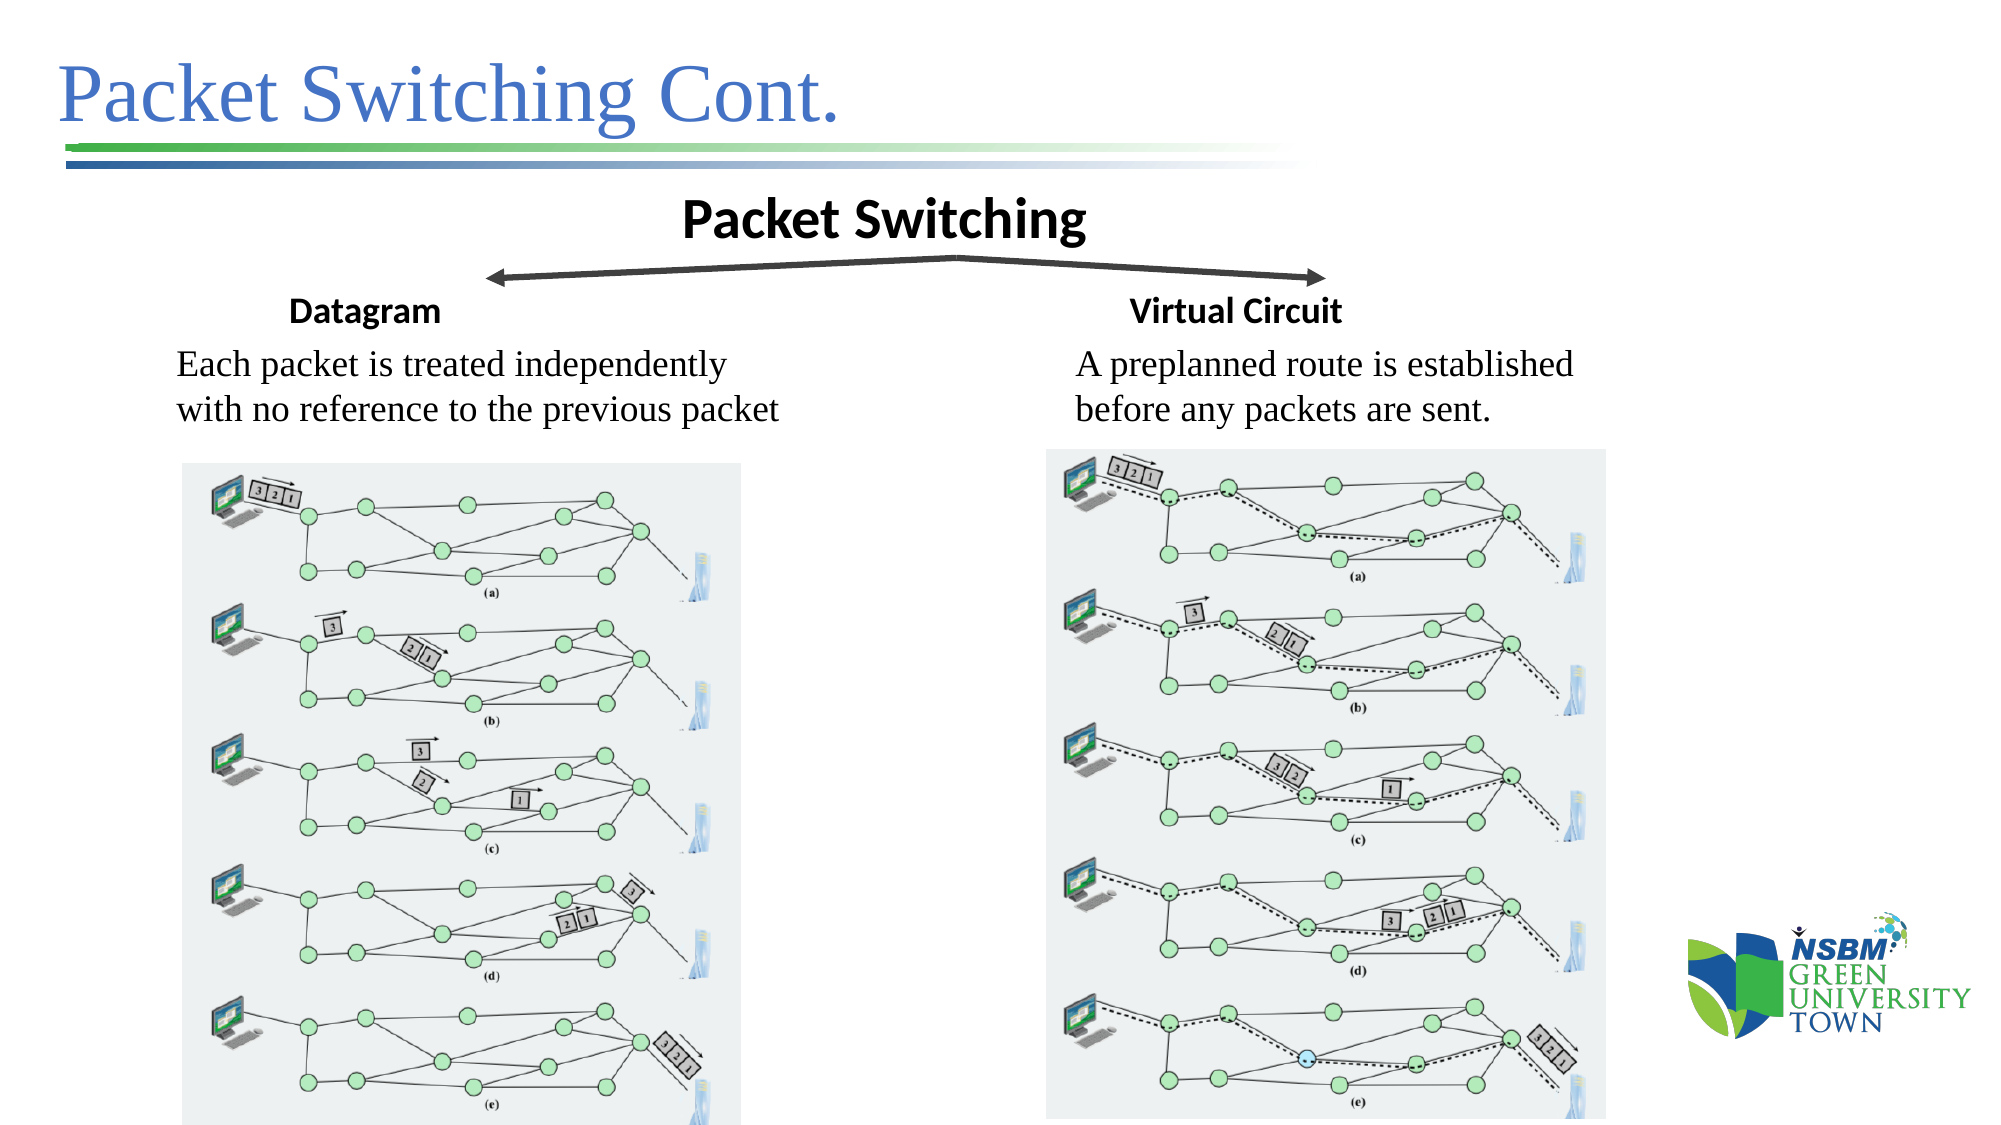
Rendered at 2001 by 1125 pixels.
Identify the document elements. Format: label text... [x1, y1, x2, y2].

picture [1687, 912, 1971, 1039]
picture [1046, 449, 1606, 1119]
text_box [274, 173, 1538, 340]
text_box A preplanned route is established before any packets are sent. [1060, 331, 1620, 481]
text_box Each packet is treated independently with no reference to the previous packet [161, 331, 807, 481]
picture [182, 463, 741, 1125]
text_box Packet Switching Cont. [42, 24, 1340, 166]
